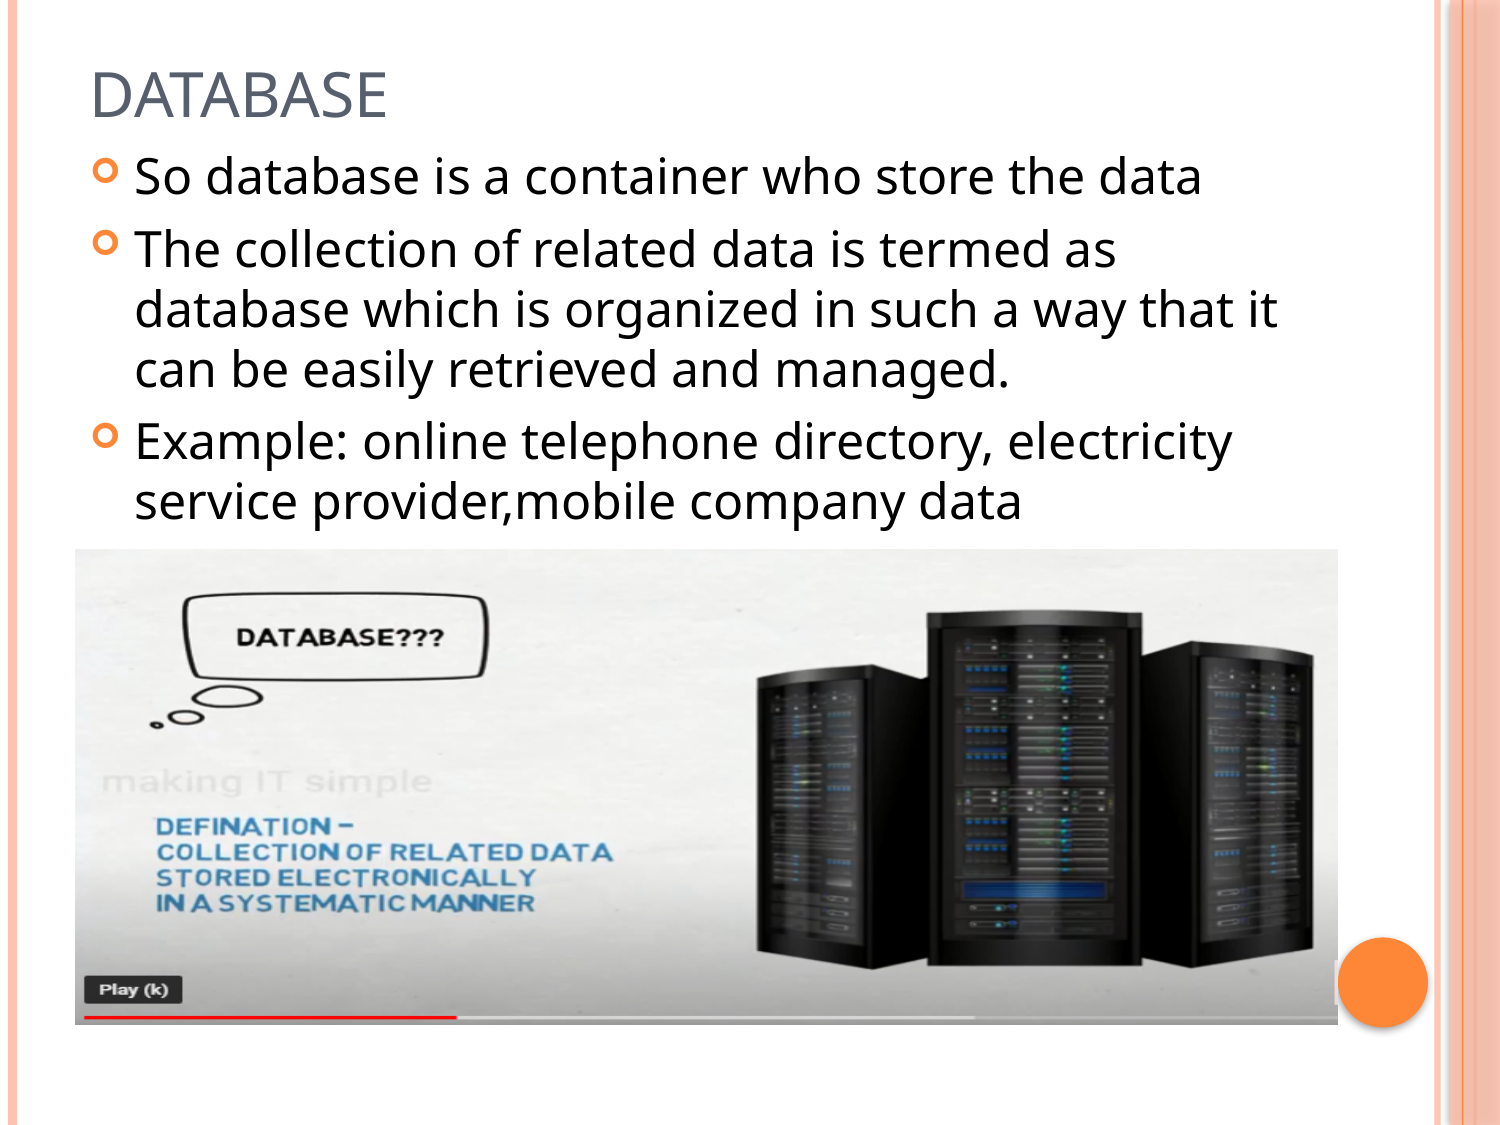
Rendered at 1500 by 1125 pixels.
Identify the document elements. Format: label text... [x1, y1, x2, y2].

title Database [75, 45, 1300, 137]
picture [74, 549, 1338, 1026]
list So database is a container who store the data The collection of related data is termed as database which is organized in such a way that it can be easily retrieved and managed. Example: online telephone directory, electricity service provider,mobile company data [75, 137, 1300, 547]
